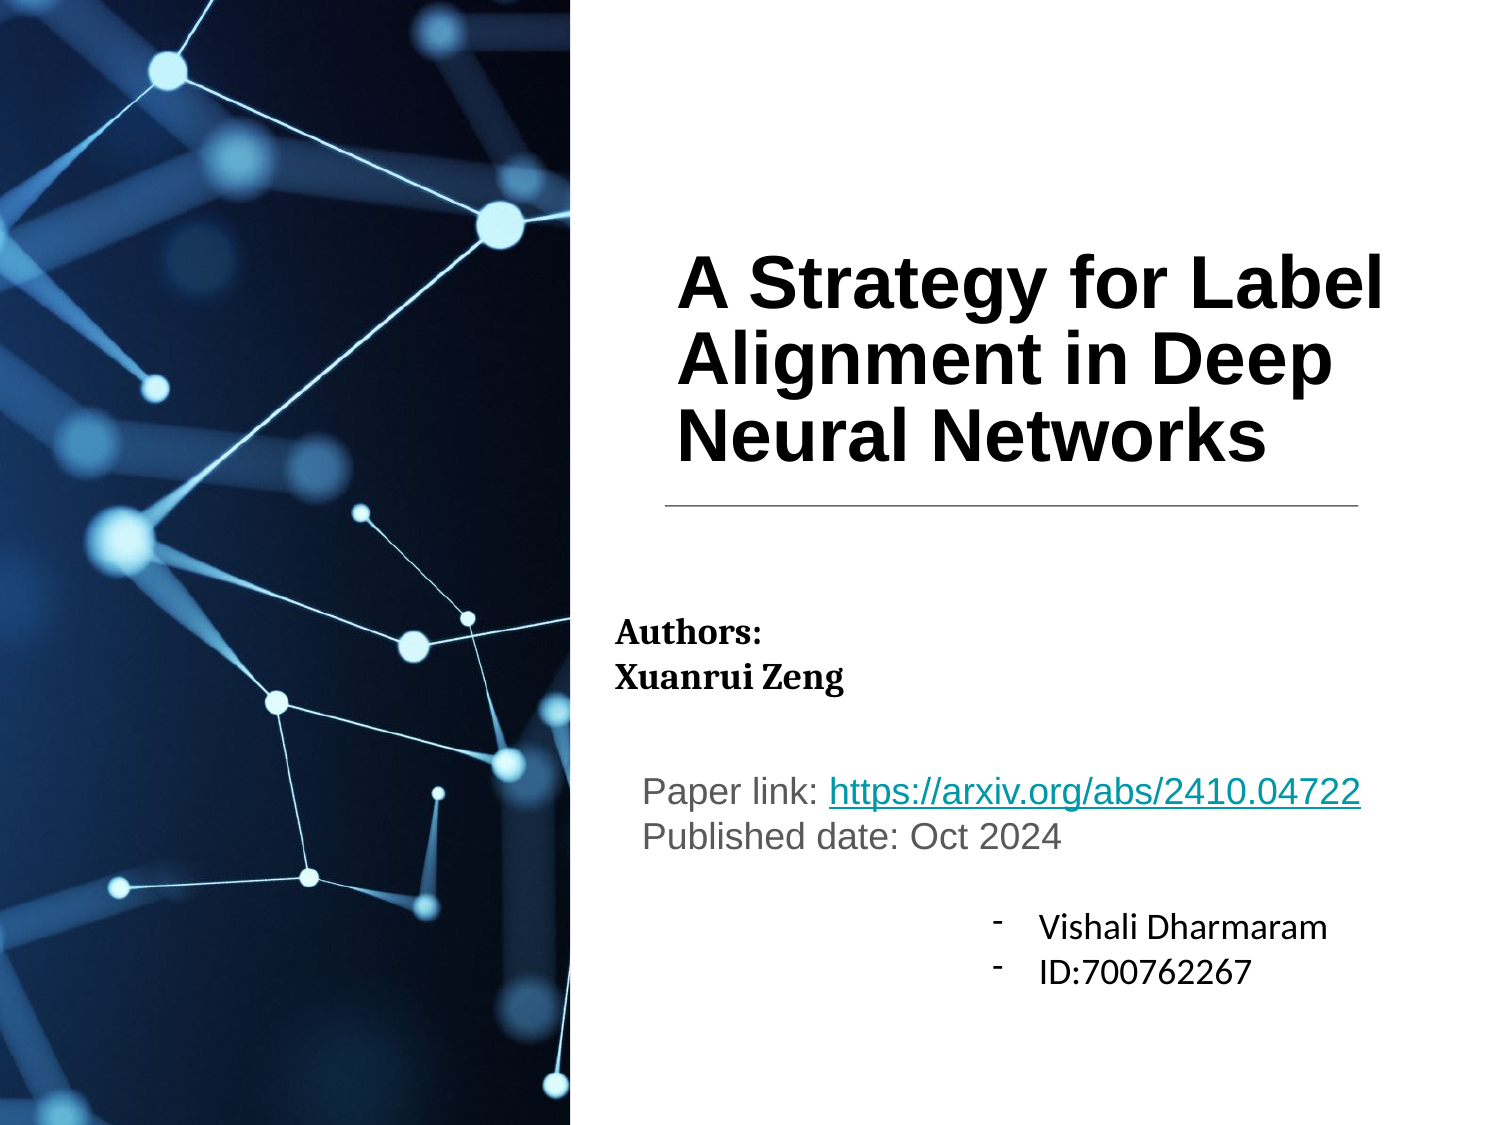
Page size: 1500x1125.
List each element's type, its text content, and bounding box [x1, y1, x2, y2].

text_box [571, 0, 1500, 1125]
title A Strategy for Label Alignment in Deep Neural Networks [661, 239, 1431, 698]
text_box Paper link: https://arxiv.org/abs/2410.04722 Published date: Oct 2024 [626, 752, 1397, 880]
text_box Vishali Dharmaram ID:700762267 [977, 894, 1376, 1000]
text_box Authors: Xuanrui Zeng [600, 599, 942, 705]
picture [0, 0, 571, 1125]
